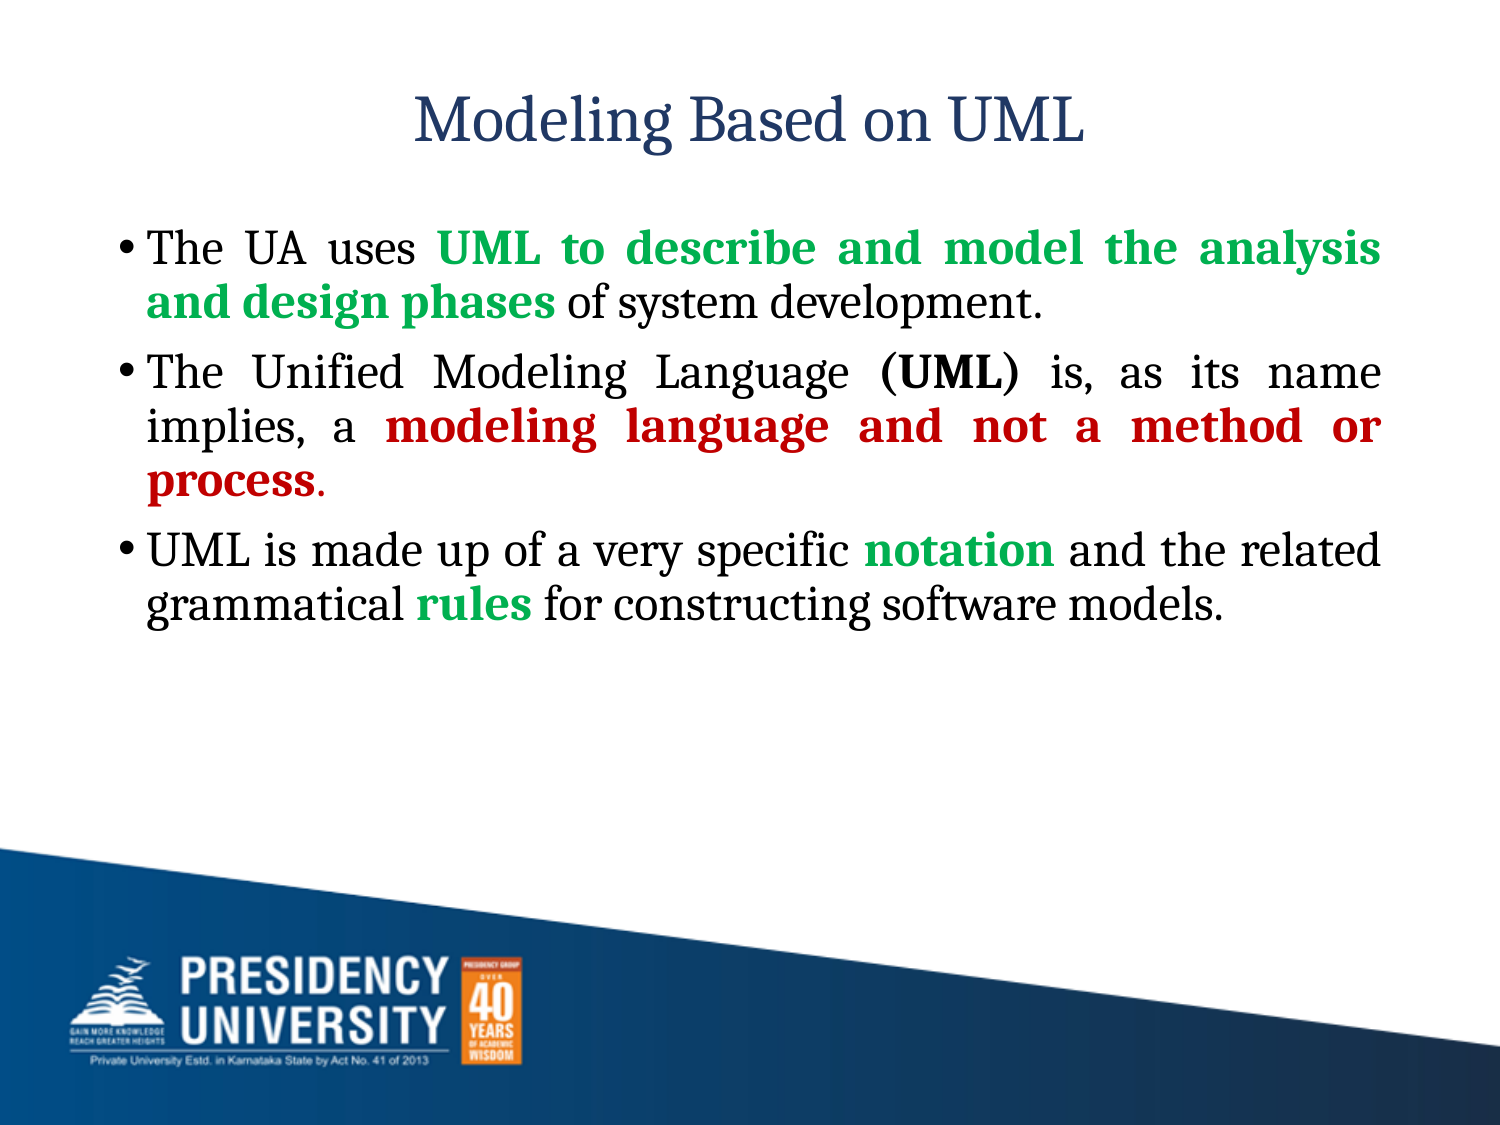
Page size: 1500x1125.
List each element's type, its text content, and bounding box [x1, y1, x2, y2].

list The UA uses UML to describe and model the analysis and design phases of system development. The Unified Modeling Language (UML) is, as its name implies, a modeling language and not a method or process. UML is made up of a very specific notation and the related grammatical rules for constructing software models. [103, 214, 1397, 851]
title Modeling Based on UML [103, 51, 1397, 188]
picture [0, 845, 1500, 1125]
